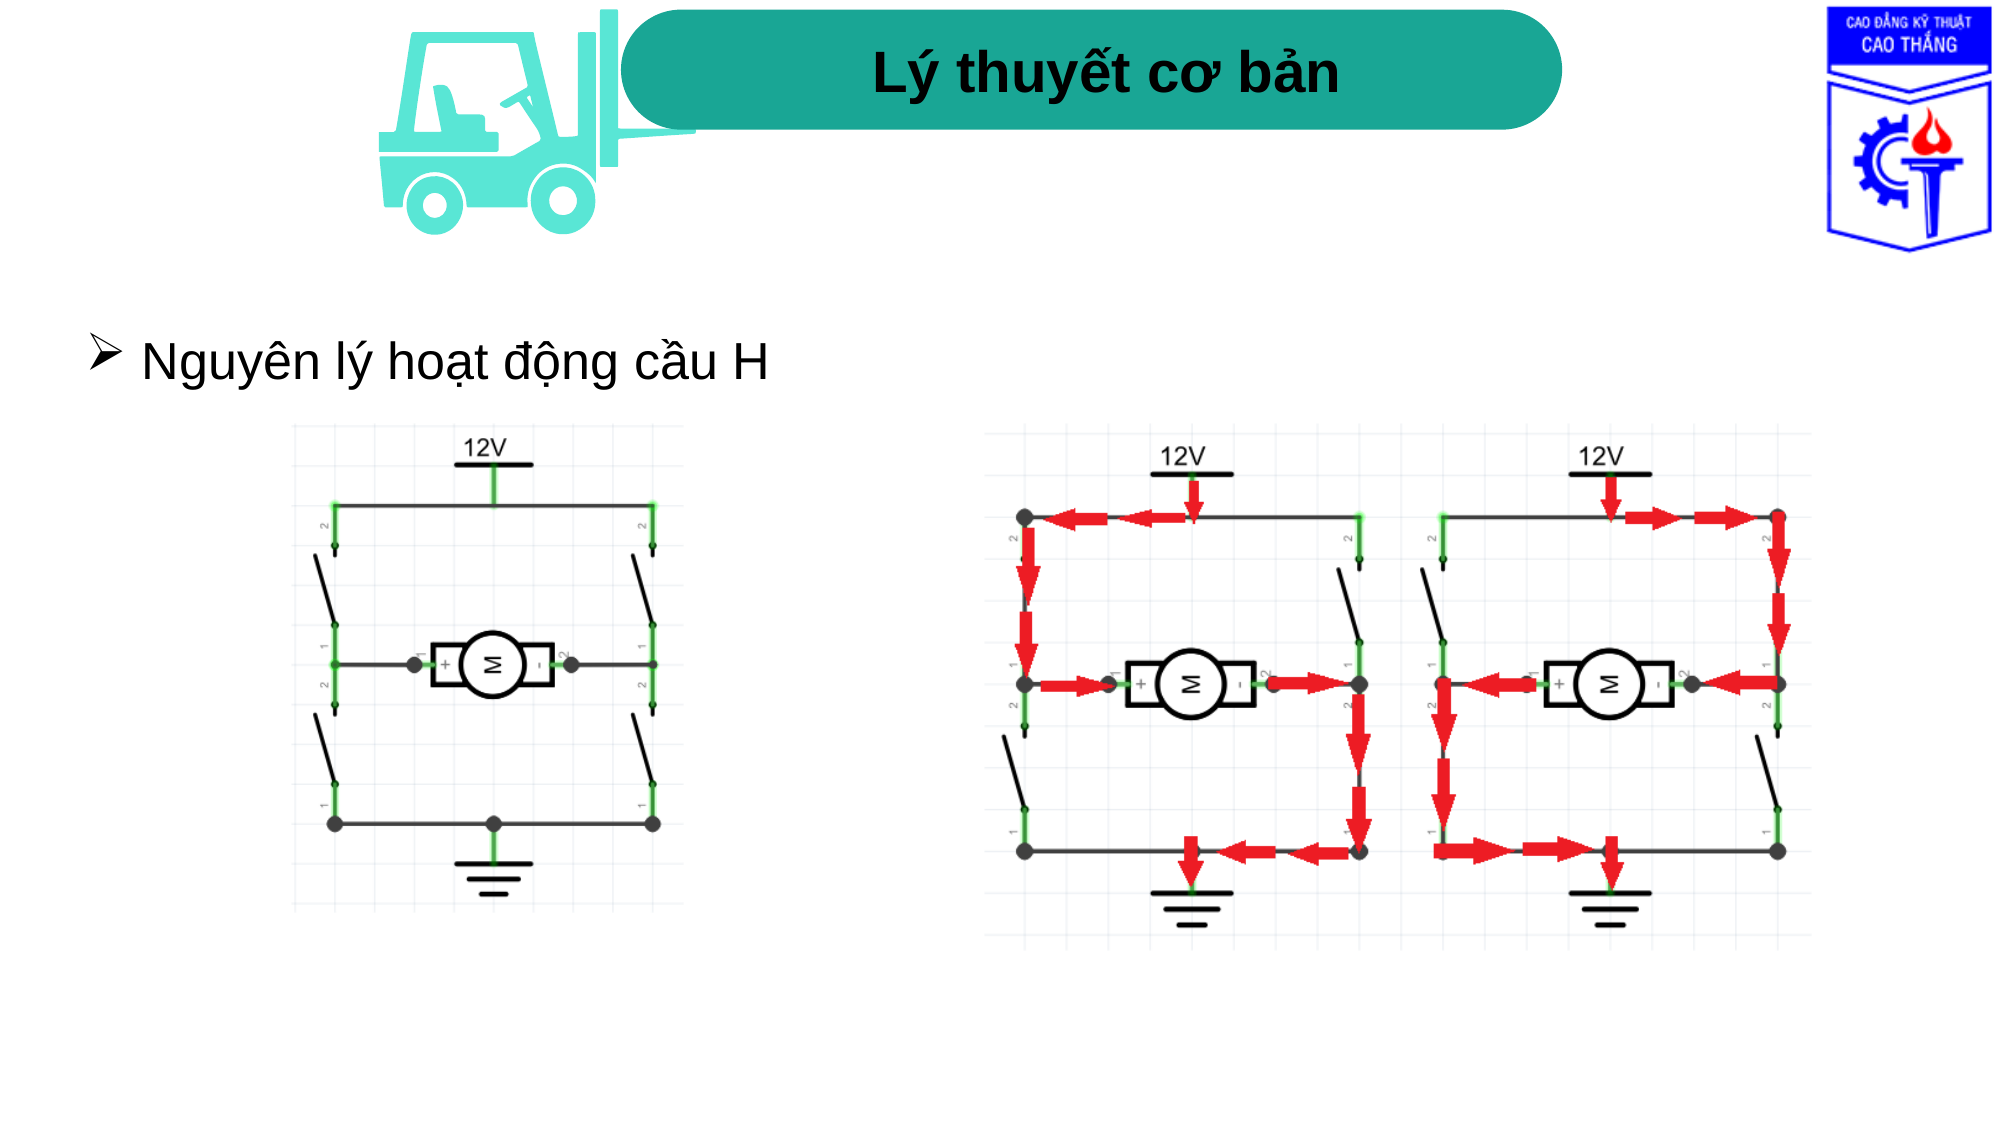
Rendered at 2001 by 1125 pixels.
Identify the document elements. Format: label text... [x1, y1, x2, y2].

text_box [378, 9, 696, 235]
text_box Nguyên lý hoạt động cầu H [70, 288, 1171, 397]
picture [290, 423, 684, 913]
picture [1775, 0, 2001, 255]
picture [984, 423, 1812, 951]
text_box Lý thuyết cơ bản [696, 9, 1563, 130]
